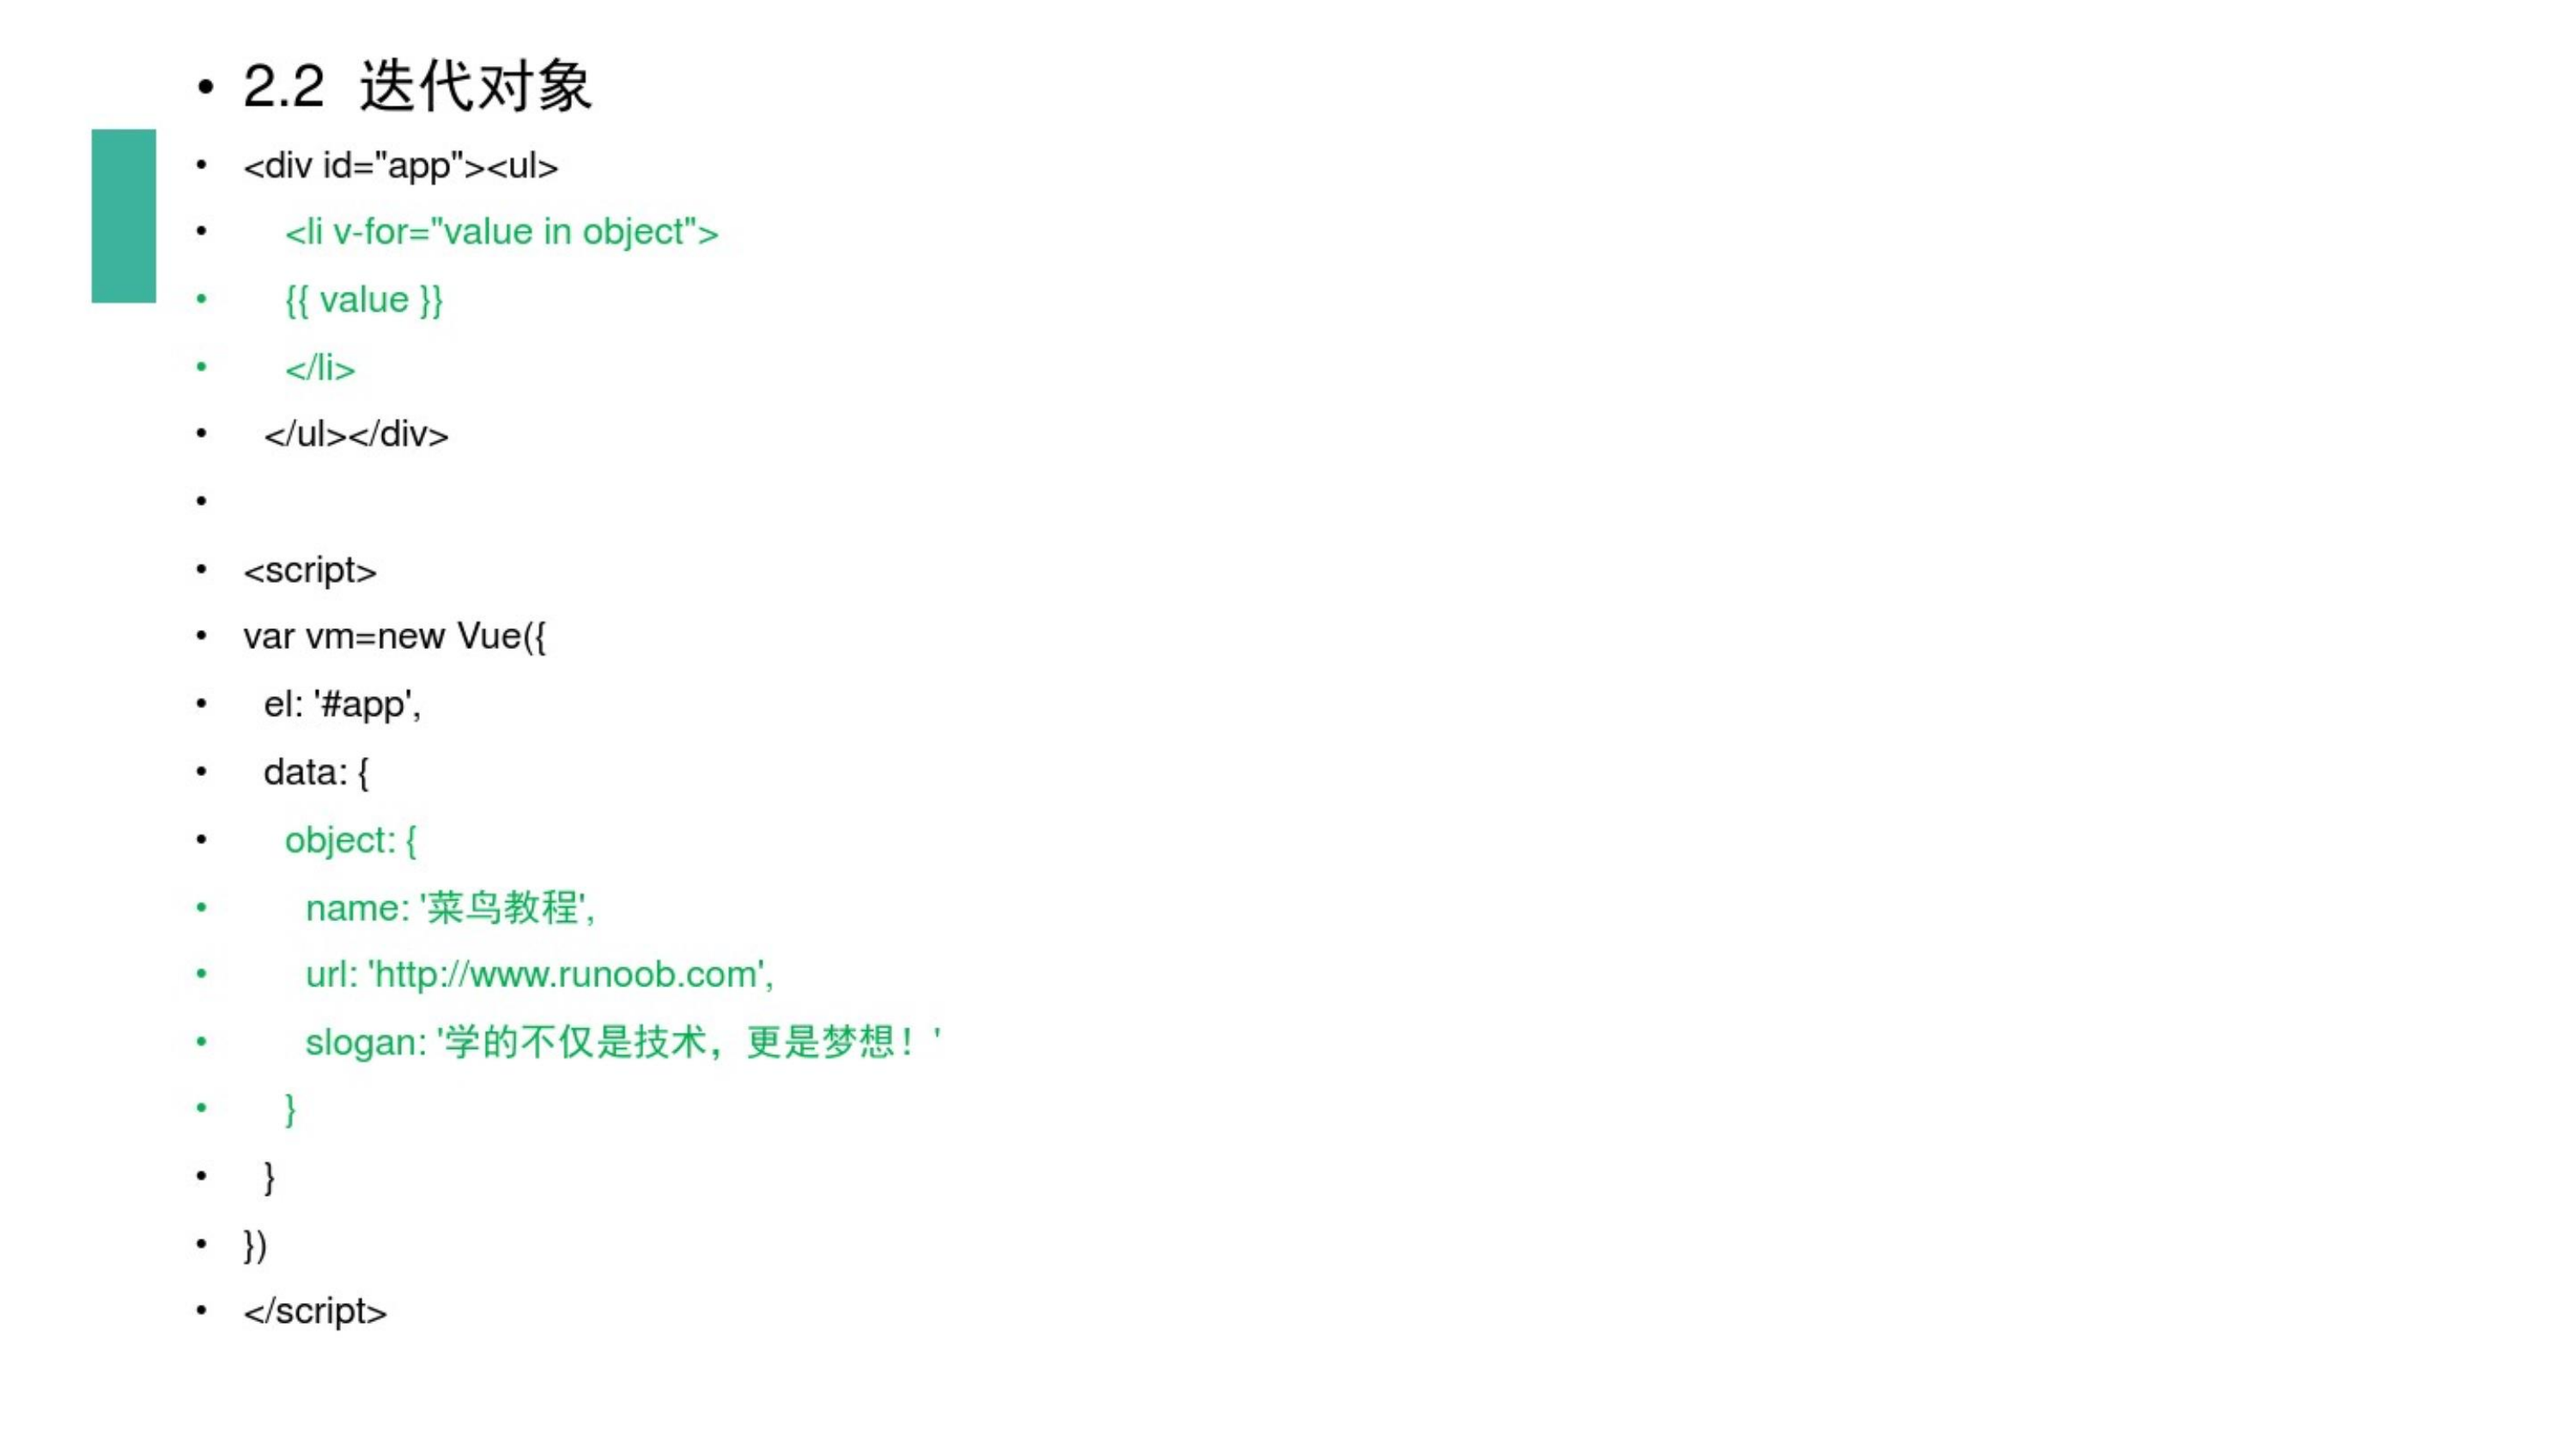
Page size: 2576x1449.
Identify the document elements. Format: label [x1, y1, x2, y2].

text_box [0, 0, 2576, 1449]
